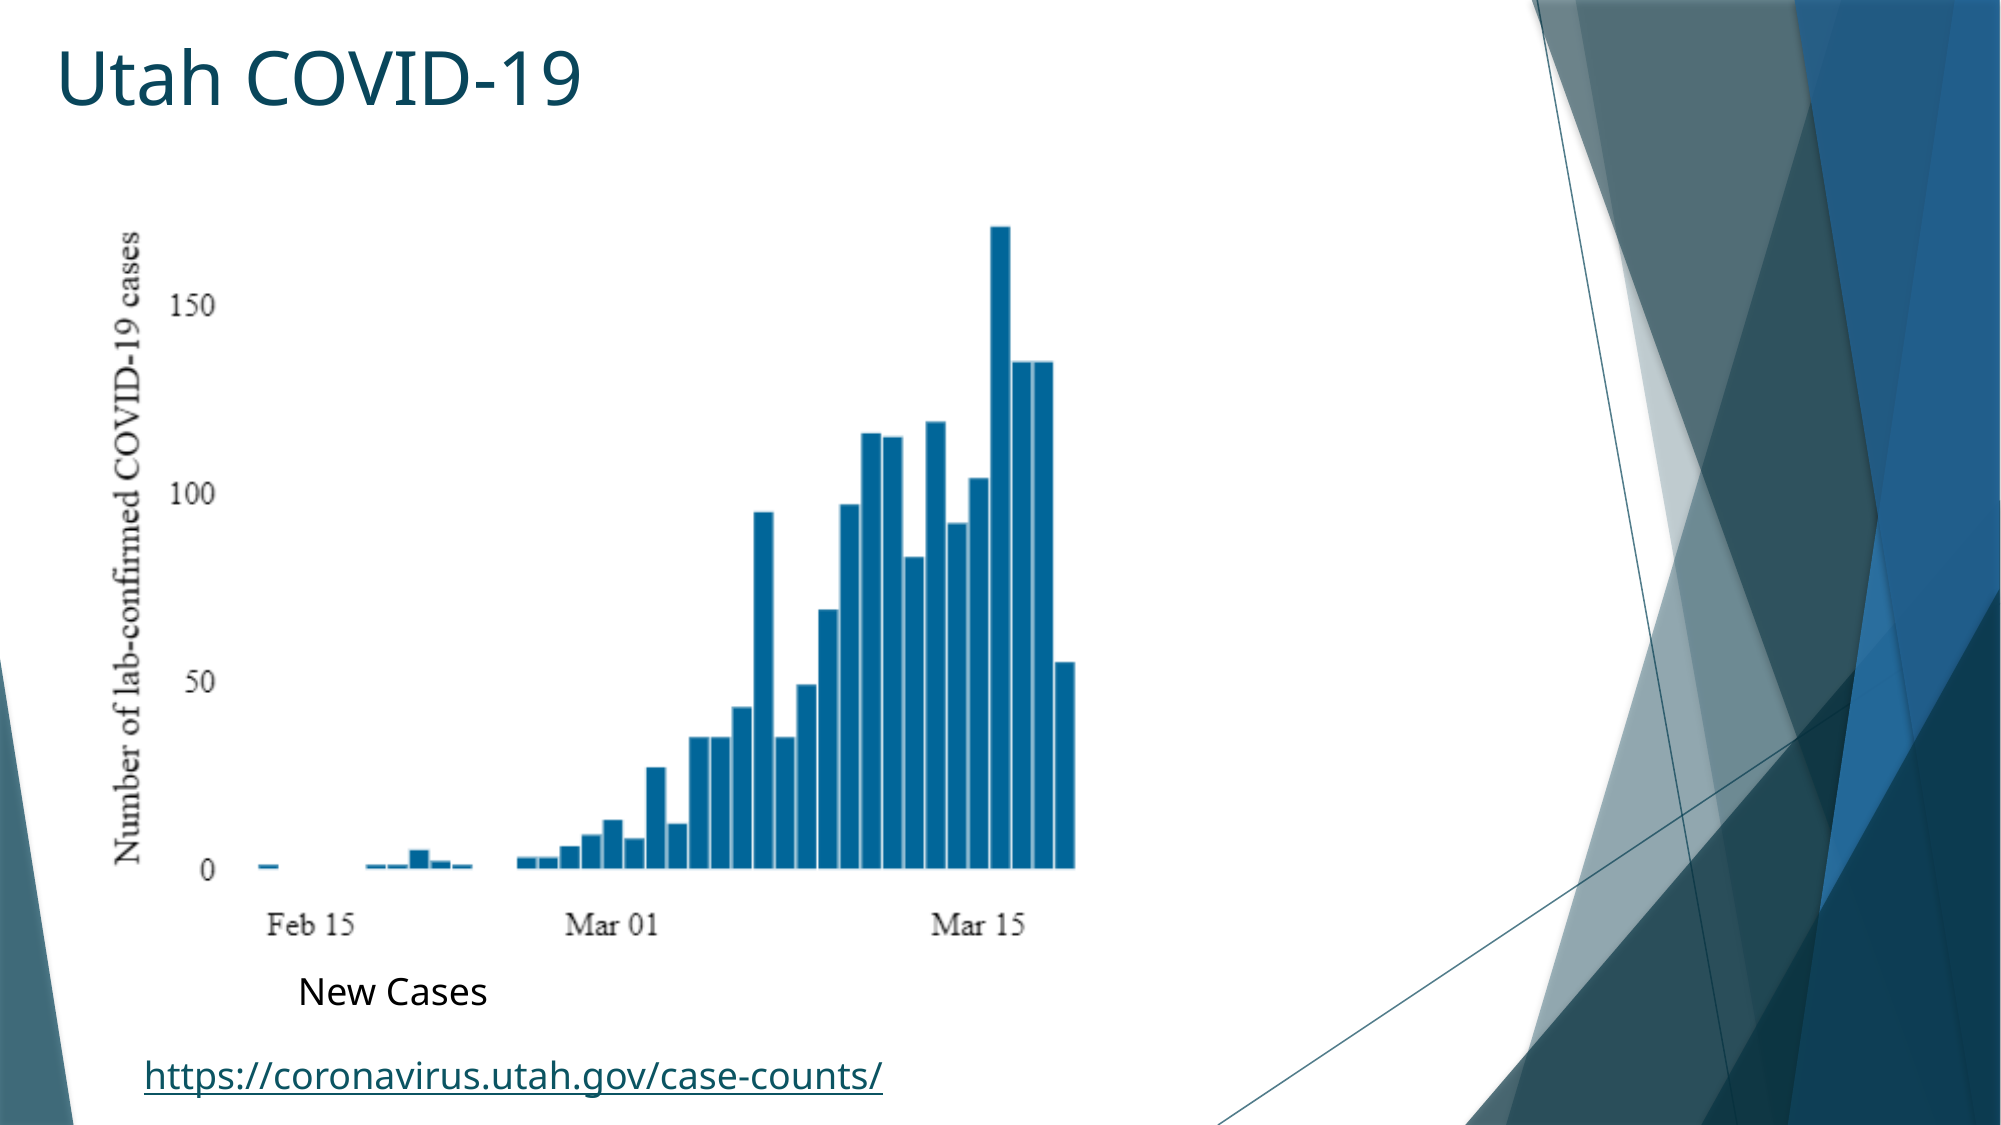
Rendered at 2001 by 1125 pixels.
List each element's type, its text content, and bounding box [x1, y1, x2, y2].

picture [96, 187, 1100, 956]
text_box https://coronavirus.utah.gov/case-counts/ [129, 1044, 1302, 1111]
title Utah COVID-19 [40, 22, 1451, 142]
text_box New Cases [40, 961, 746, 1021]
